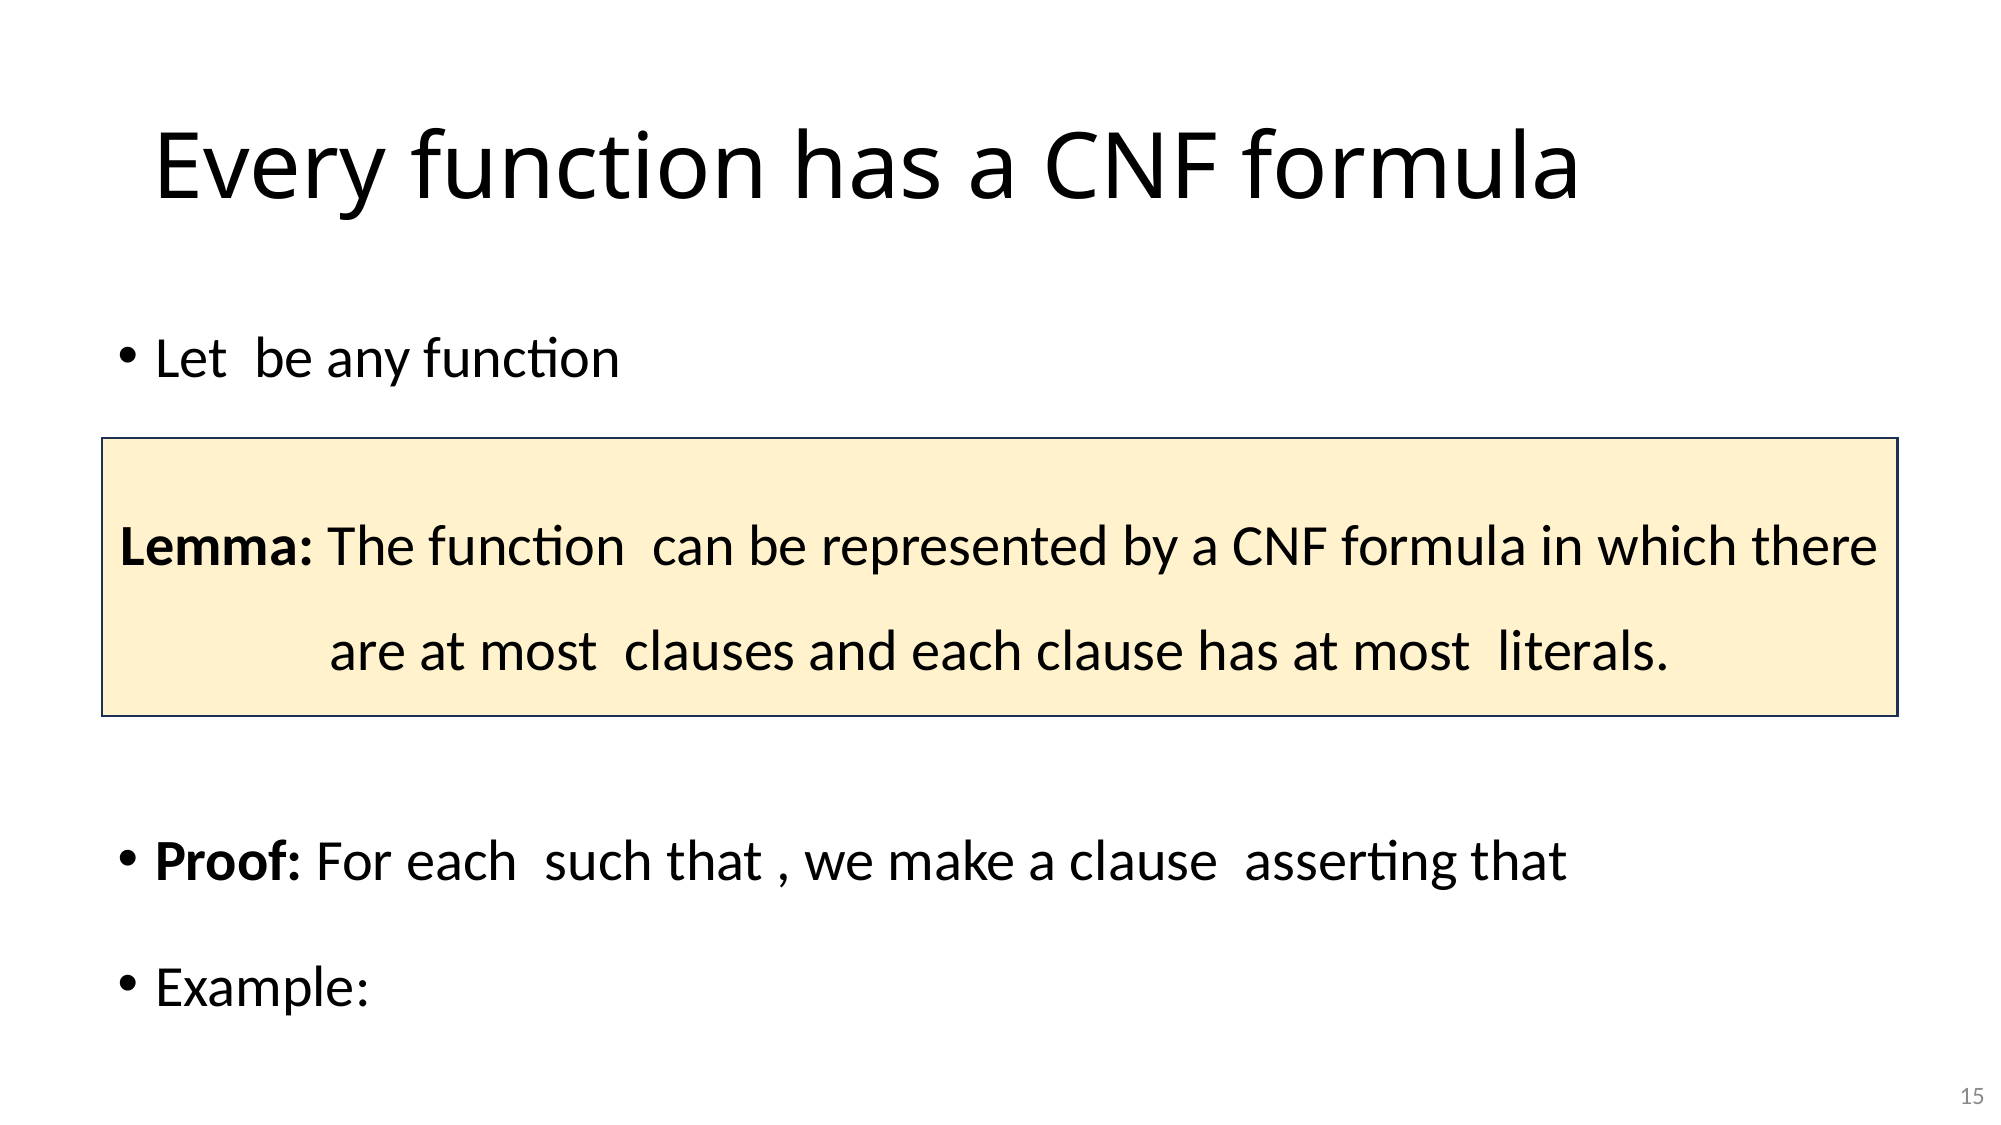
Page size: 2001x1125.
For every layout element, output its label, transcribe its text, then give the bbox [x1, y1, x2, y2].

title Every function has a CNF formula [137, 59, 1863, 278]
slide_number 15 [1550, 1064, 2000, 1125]
